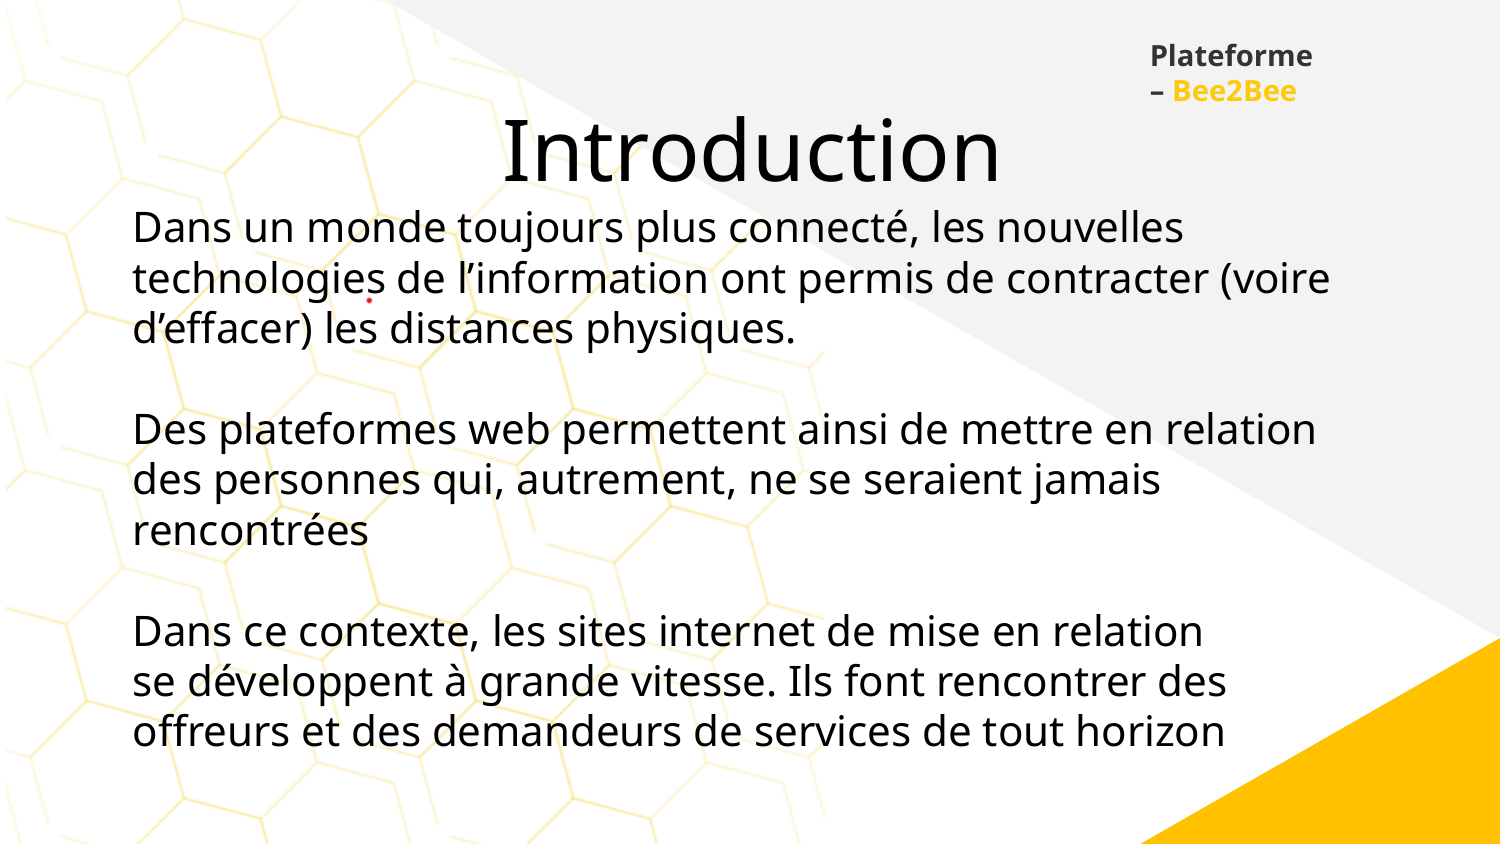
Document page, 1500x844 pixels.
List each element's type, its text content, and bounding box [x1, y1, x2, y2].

text_box Plateforme – Bee2Bee [1134, 30, 1478, 115]
title Introduction [88, 80, 1418, 175]
text_box Dans un monde toujours plus connecté, les nouvelles technologies de l’information ont permis de contracter (voire d’effacer) les distances physiques. Des plateformes web permettent ainsi de mettre en relation des personnes qui, autrement, ne se seraient jamais rencontrées Dans ce contexte, les sites internet de mise en relation se développent à grande vitesse. Ils font rencontrer des offreurs et des demandeurs de services de tout horizon [117, 192, 1383, 764]
picture [5, 0, 825, 844]
